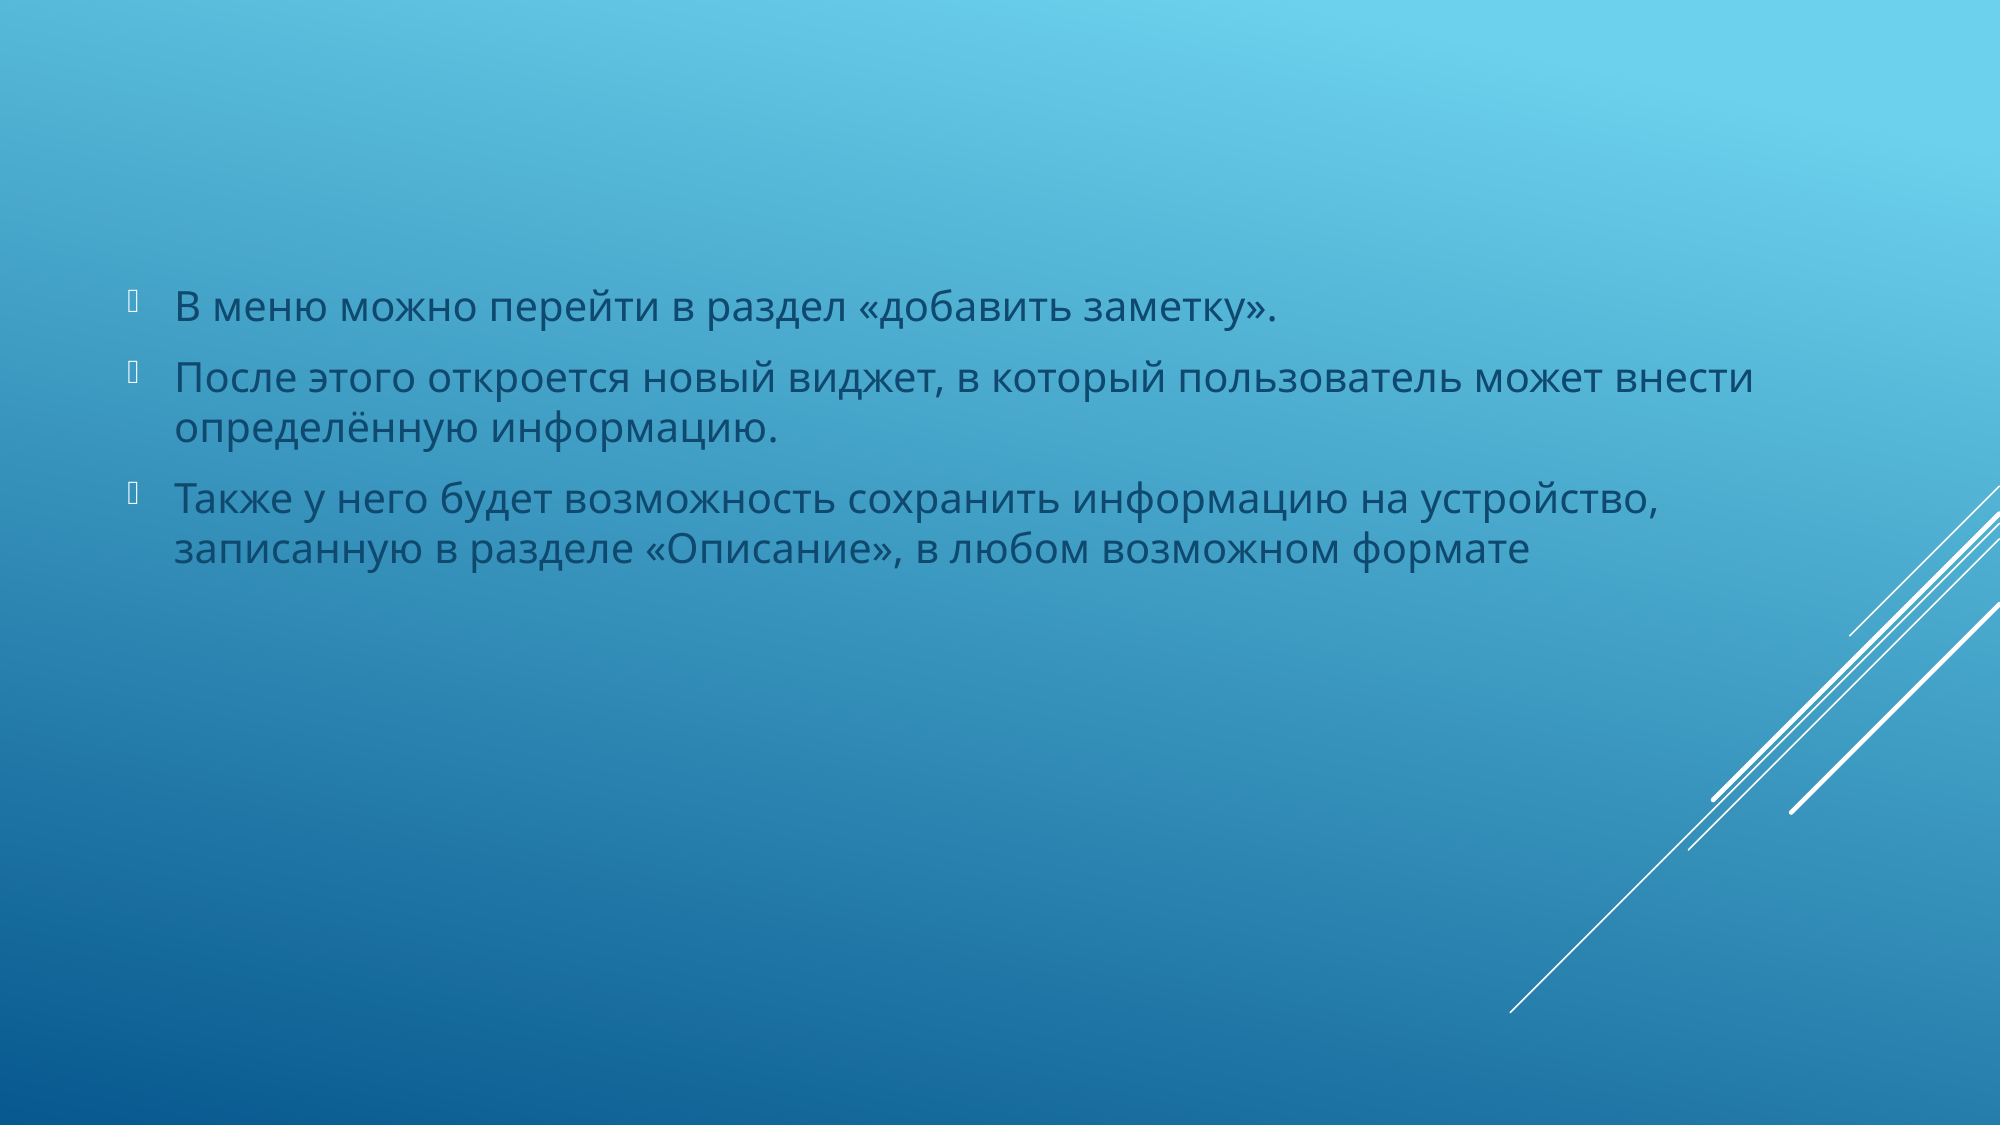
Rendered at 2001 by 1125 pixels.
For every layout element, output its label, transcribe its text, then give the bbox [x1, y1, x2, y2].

list В меню можно перейти в раздел «добавить заметку». После этого откроется новый виджет, в который пользователь может внести определённую информацию. Также у него будет возможность сохранить информацию на устройство, записанную в разделе «Описание», в любом возможном формате [112, 178, 1838, 673]
